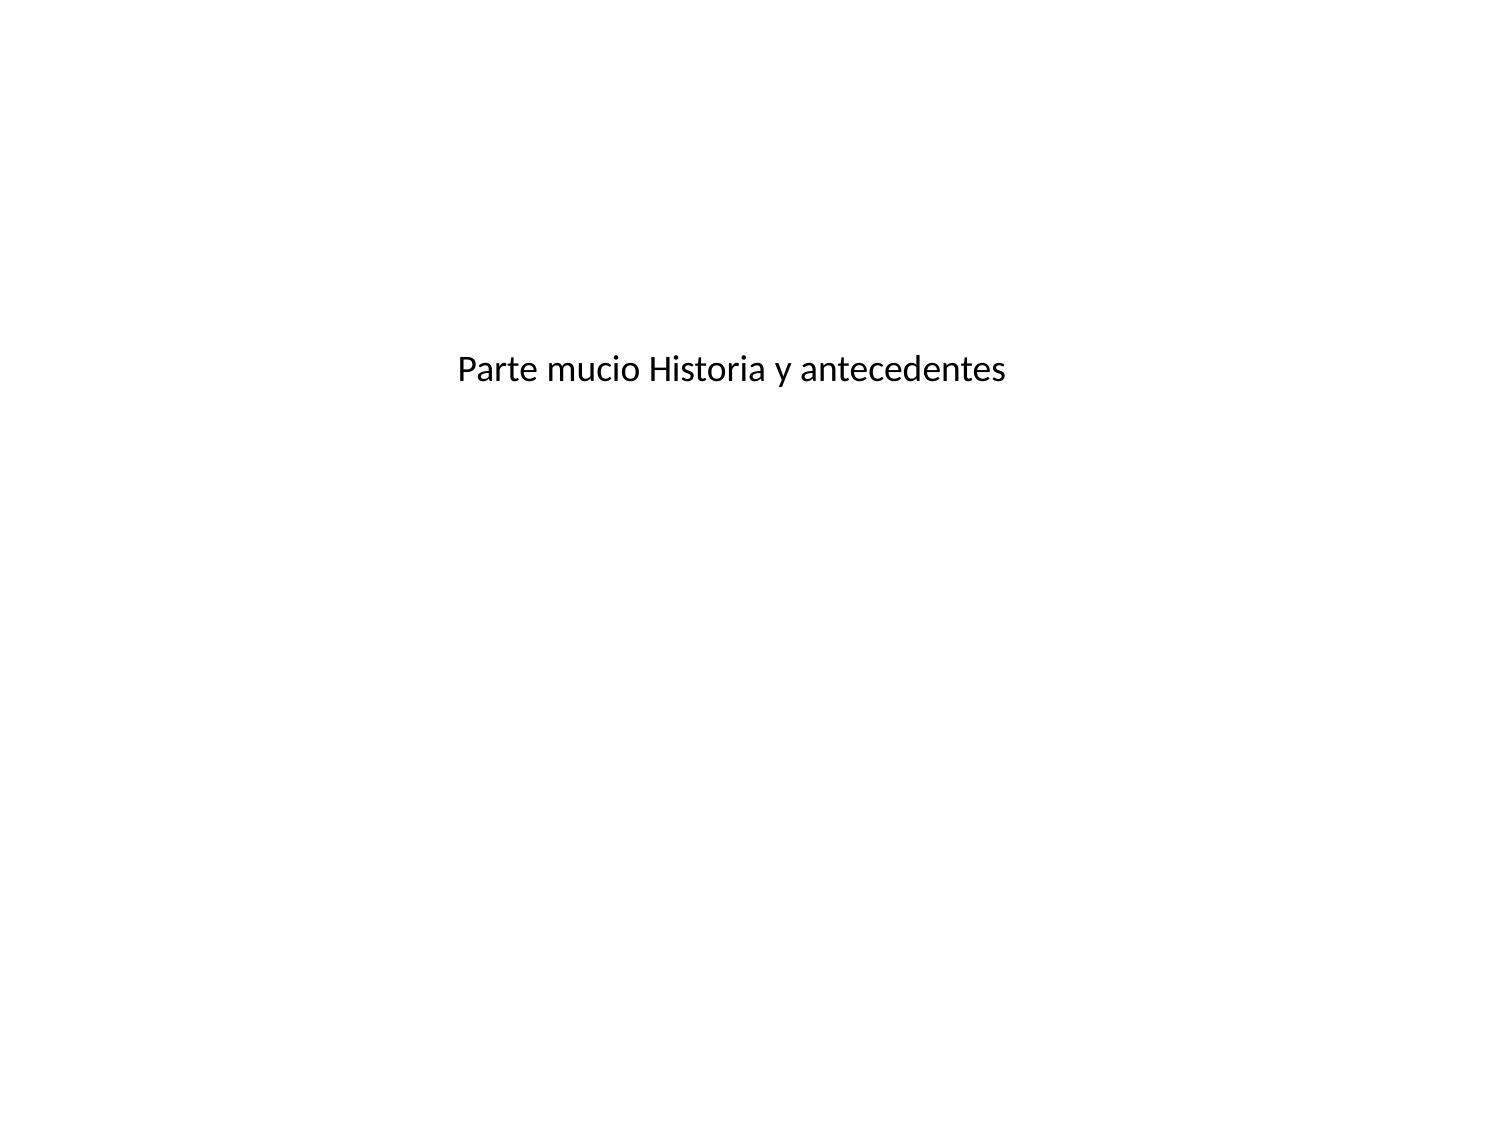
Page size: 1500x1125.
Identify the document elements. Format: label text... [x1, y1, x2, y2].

text_box Parte mucio Historia y antecedentes [442, 336, 1046, 397]
